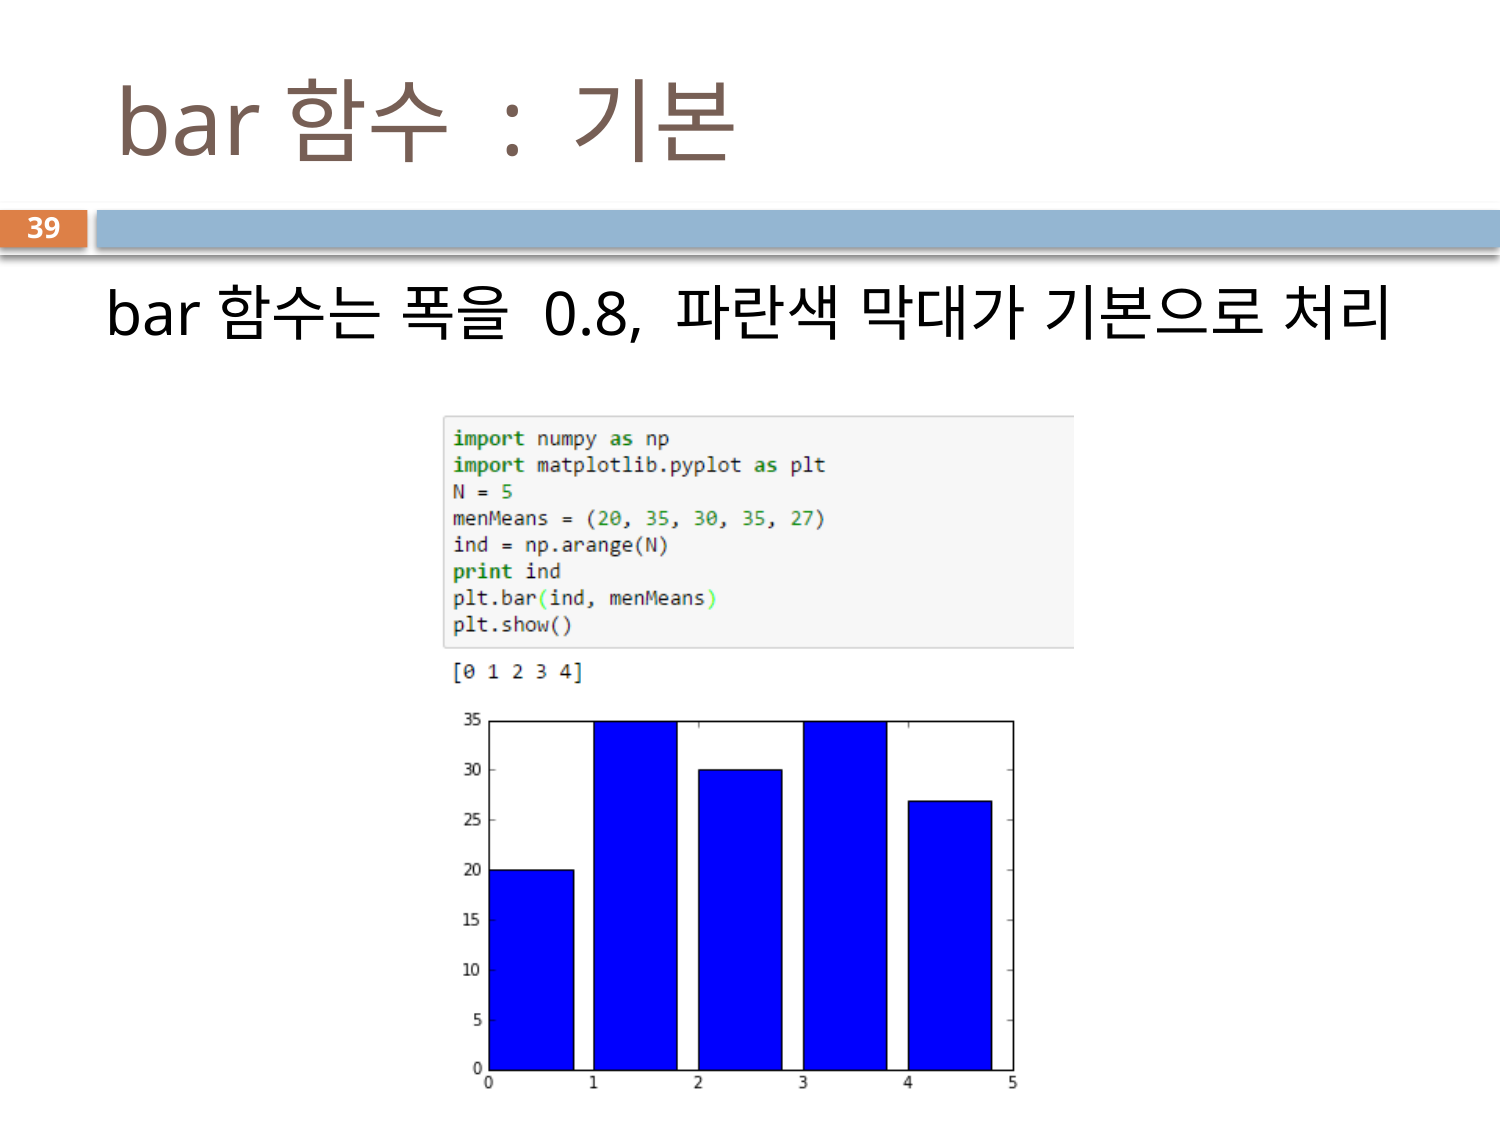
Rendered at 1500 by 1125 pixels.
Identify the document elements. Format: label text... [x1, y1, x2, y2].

picture [436, 408, 1074, 1110]
list bar함수는 폭을 0.8, 파란색 막대가 기본으로 처리 [75, 267, 1425, 539]
title bar함수 : 기본 [100, 37, 1438, 200]
slide_number 39 [0, 208, 88, 249]
